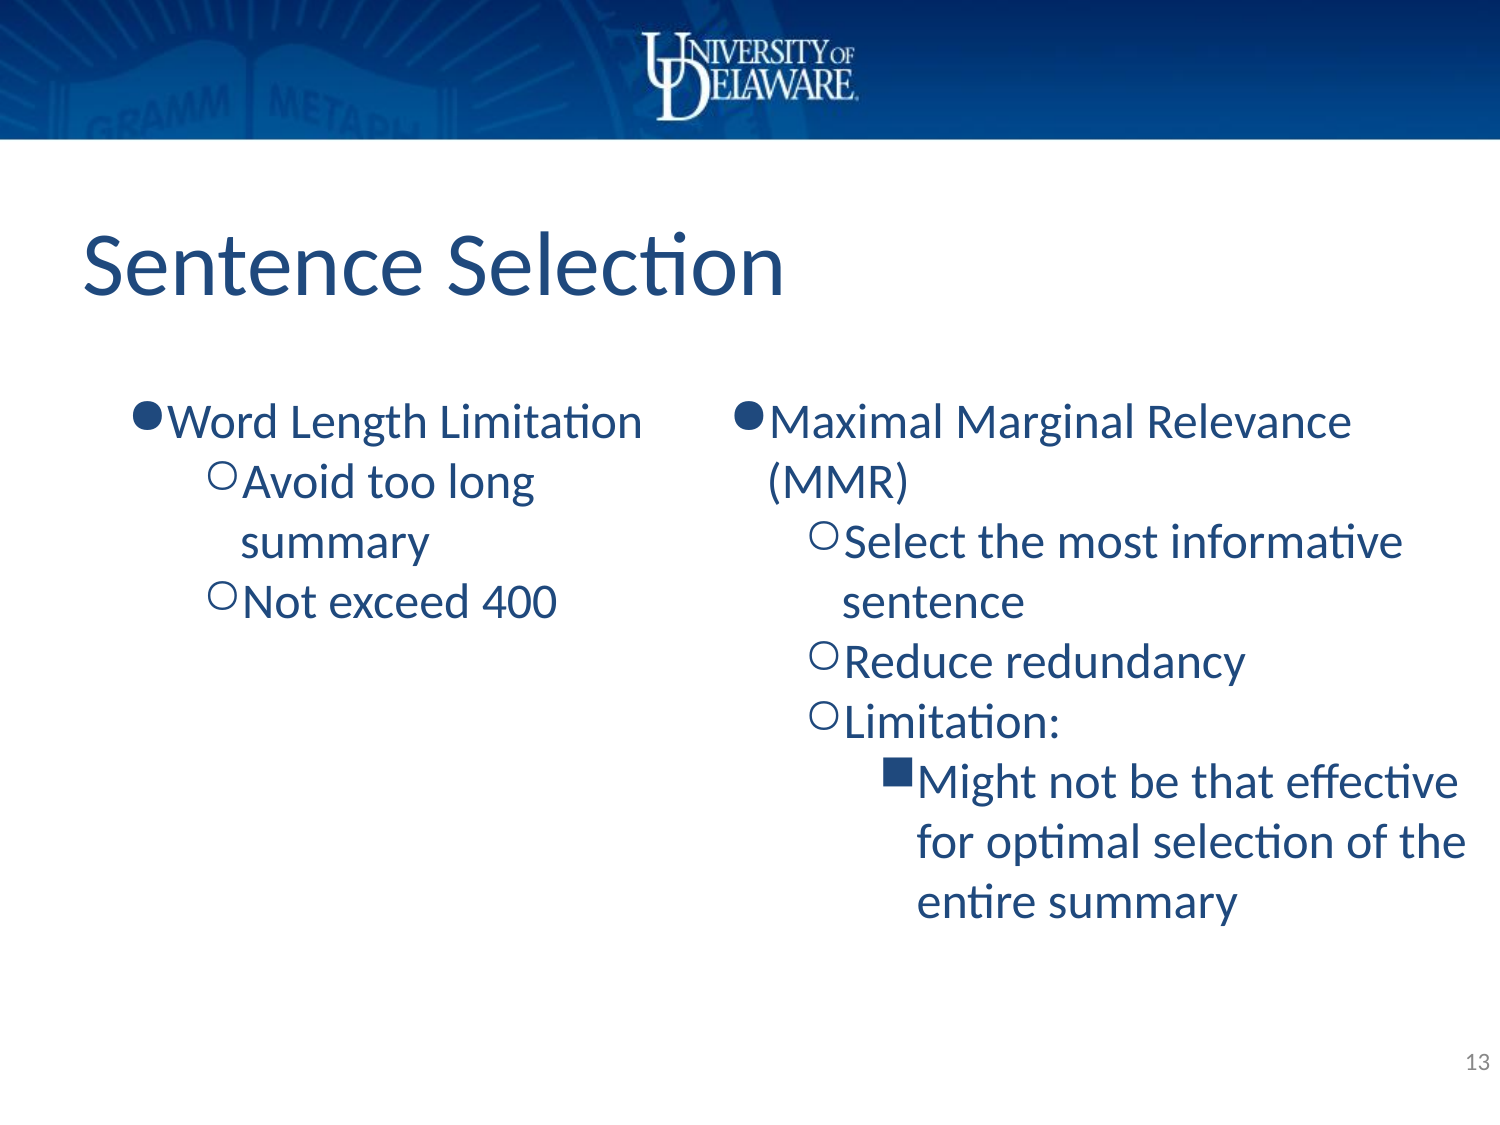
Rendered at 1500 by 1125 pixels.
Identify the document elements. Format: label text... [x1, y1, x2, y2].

title Sentence Selection [75, 155, 1425, 363]
picture [0, 0, 1500, 1125]
text_box Word Length Limitation Avoid too long summary Not exceed 400 [74, 373, 676, 940]
slide_number ‹#› [1462, 1045, 1491, 1075]
text_box Maximal Marginal Relevance (MMR) Select the most informative sentence Reduce redundancy Limitation: Might not be that effective for optimal selection of the entire summary [676, 373, 1491, 1013]
